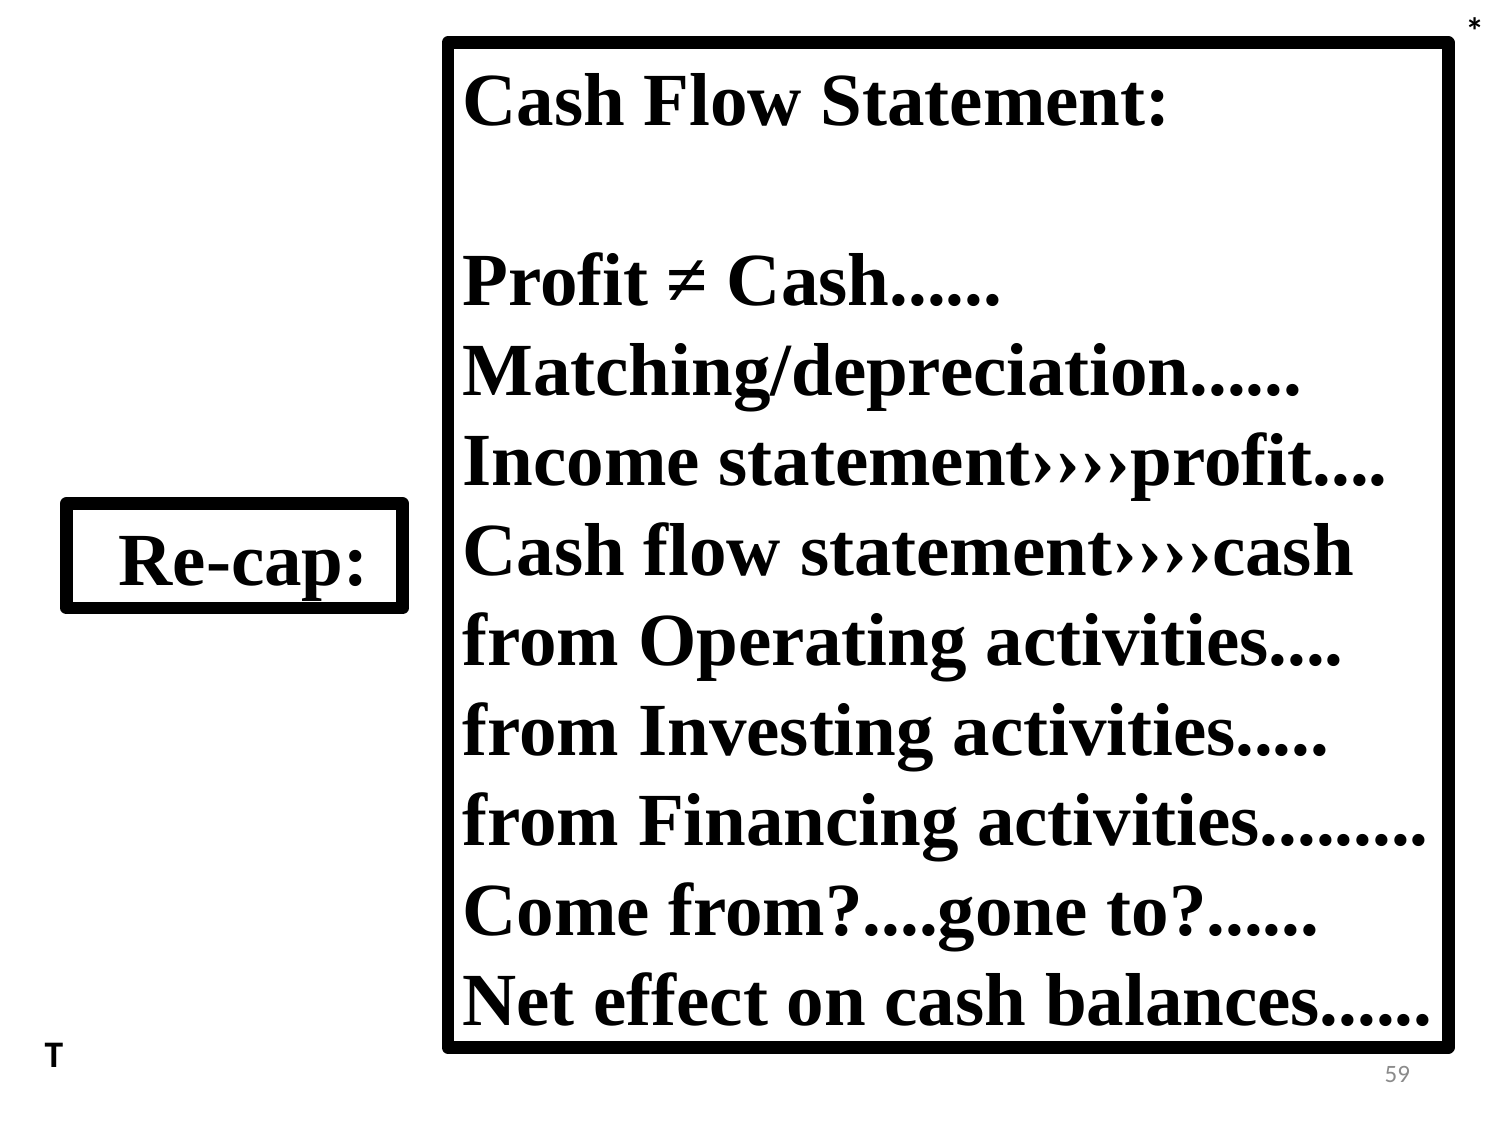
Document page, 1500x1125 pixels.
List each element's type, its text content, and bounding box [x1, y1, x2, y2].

text_box Cash Flow Statement: Profit ≠ Cash...... Matching/depreciation...... Income statement››››profit.... Cash flow statement››››cash from Operating activities.... from Investing activities..... from Financing activities......... Come from?....gone to?...... Net effect on cash balances...... [447, 42, 1449, 1048]
slide_number 59 [1074, 1048, 1425, 1103]
text_box * [1450, 0, 1500, 60]
text_box T [29, 1023, 79, 1083]
text_box Re-cap: [64, 501, 405, 610]
